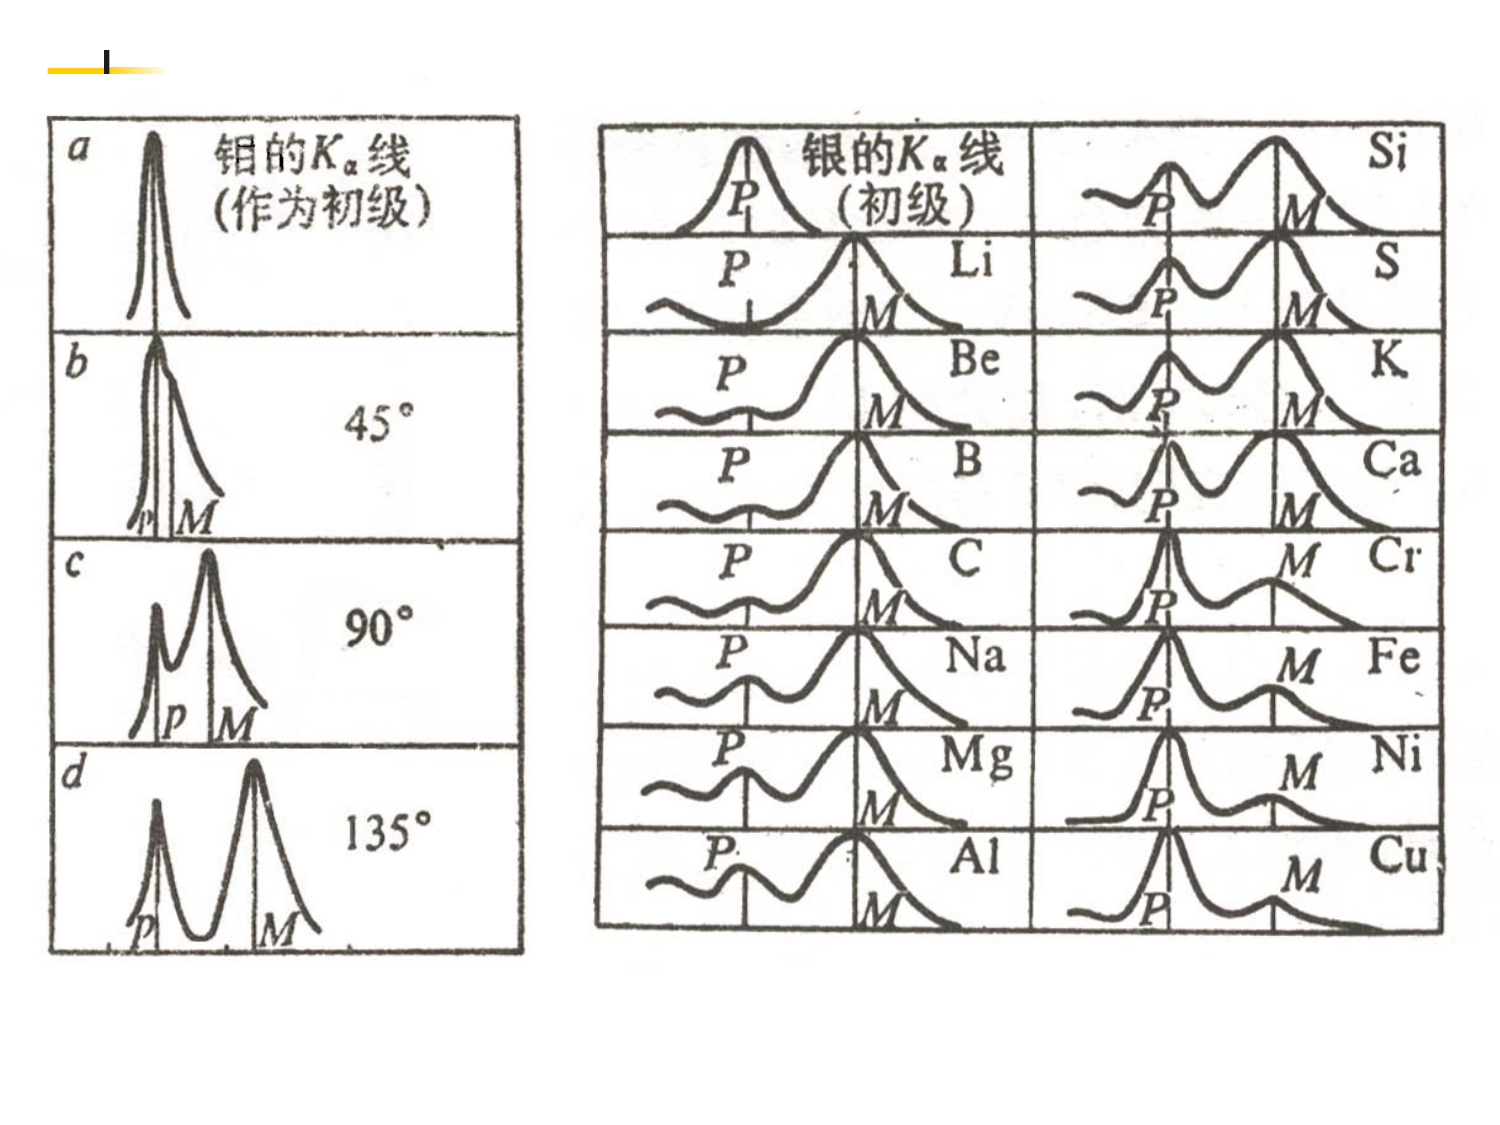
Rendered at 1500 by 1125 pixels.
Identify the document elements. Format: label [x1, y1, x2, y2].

picture [0, 74, 1500, 1000]
